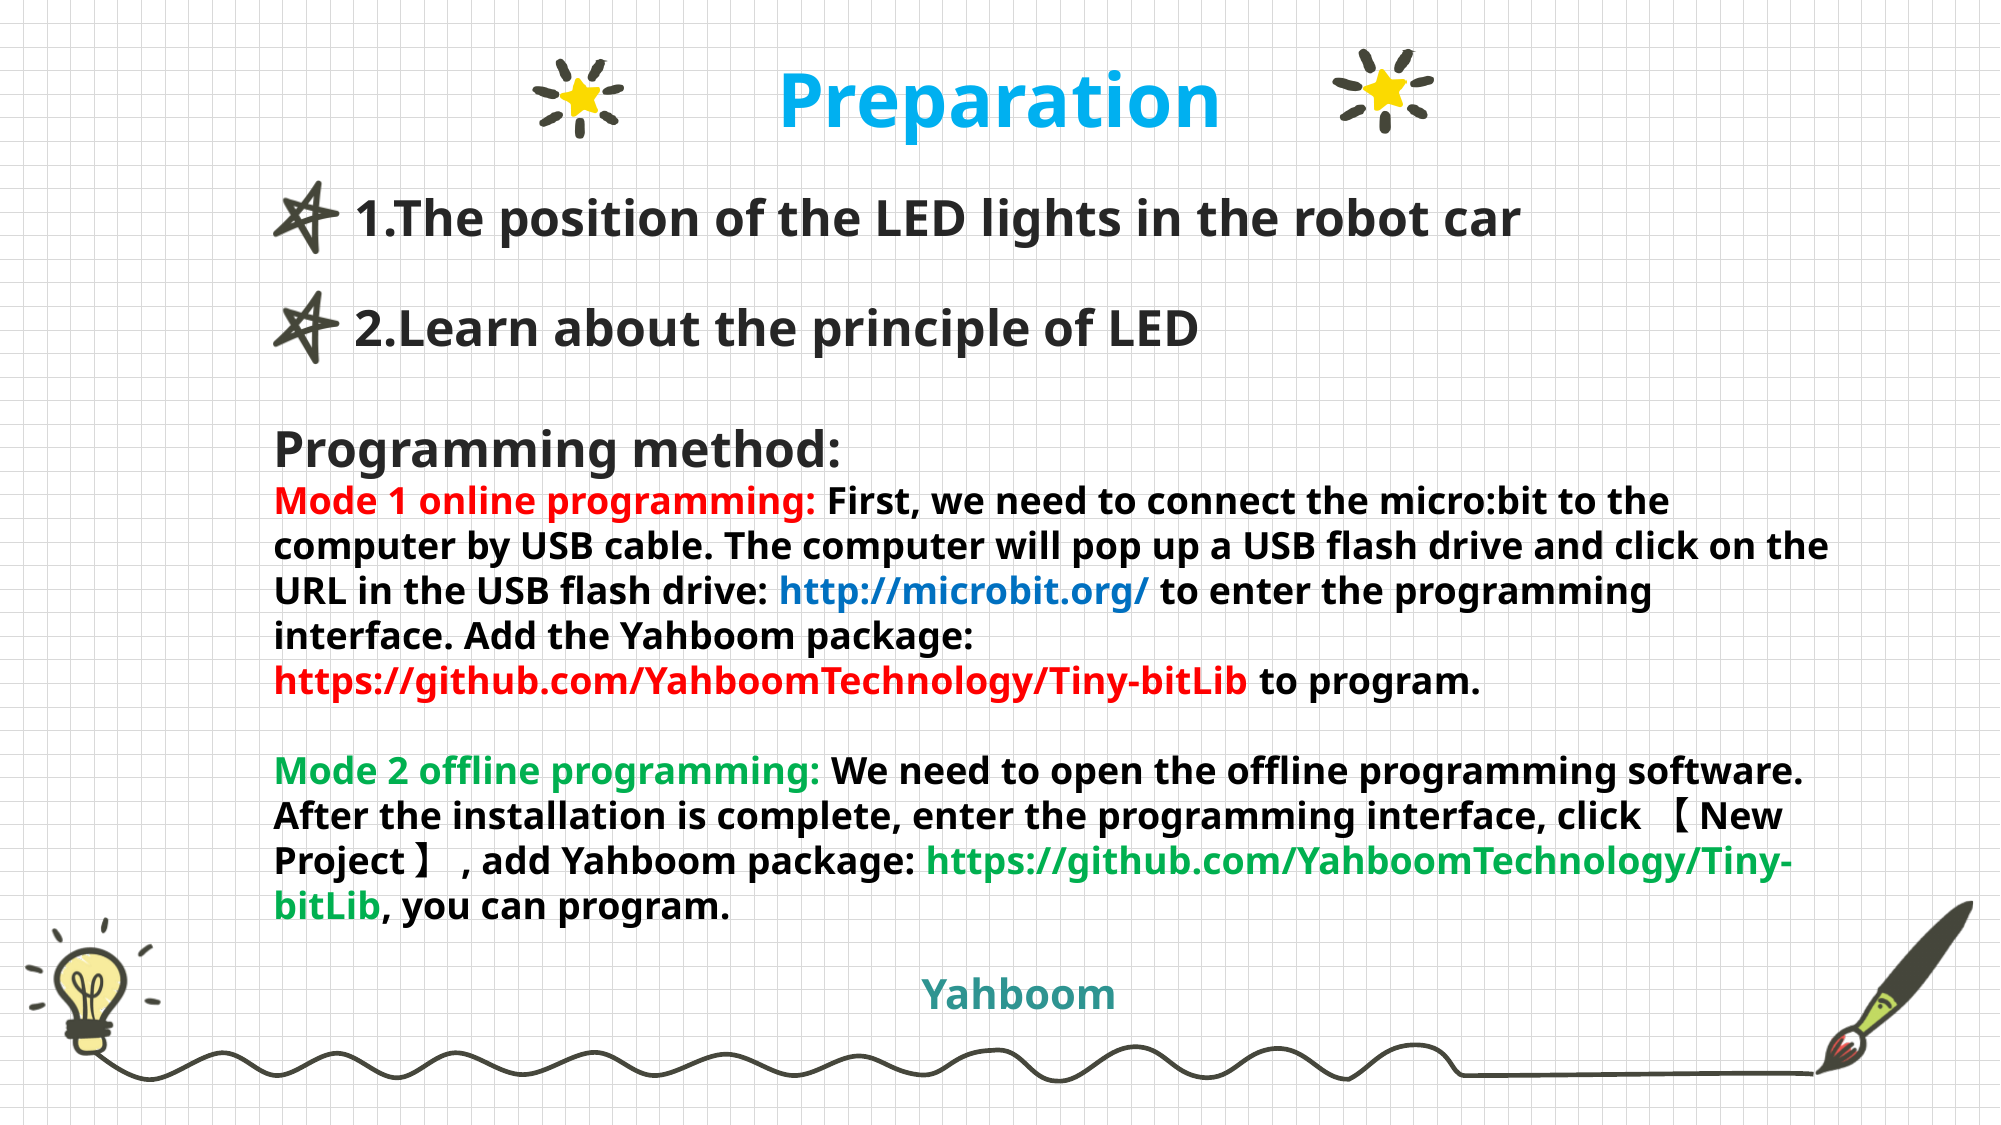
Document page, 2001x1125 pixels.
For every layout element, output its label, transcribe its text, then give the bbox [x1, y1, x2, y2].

picture [2, 893, 185, 1073]
picture [273, 180, 340, 256]
text_box 1.The position of the LED lights in the robot car [339, 179, 1598, 255]
picture [1816, 895, 1973, 1081]
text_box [532, 58, 624, 139]
text_box Programming method: Mode 1 online programming: First, we need to connect the micro:bit to the computer by USB cable. The computer will pop up a USB flash drive and click on the URL in the USB flash drive: http://microbit.org/ to enter the programming interface. Add the Yahboom package: https://github.com/YahboomTechnology/Tiny-bitLib to program. Mode 2 offline programming: We need to open the offline programming software. After the installation is complete, enter the programming interface, click【New Project】, add Yahboom package: https://github.com/YahboomTechnology/Tiny-bitLib, you can program. [258, 409, 1853, 935]
picture [273, 289, 340, 365]
text_box Yahboom [906, 960, 1135, 1026]
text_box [1332, 48, 1434, 134]
text_box 2.Learn about the principle of LED [340, 289, 1296, 364]
text_box Preparation [762, 45, 1238, 151]
